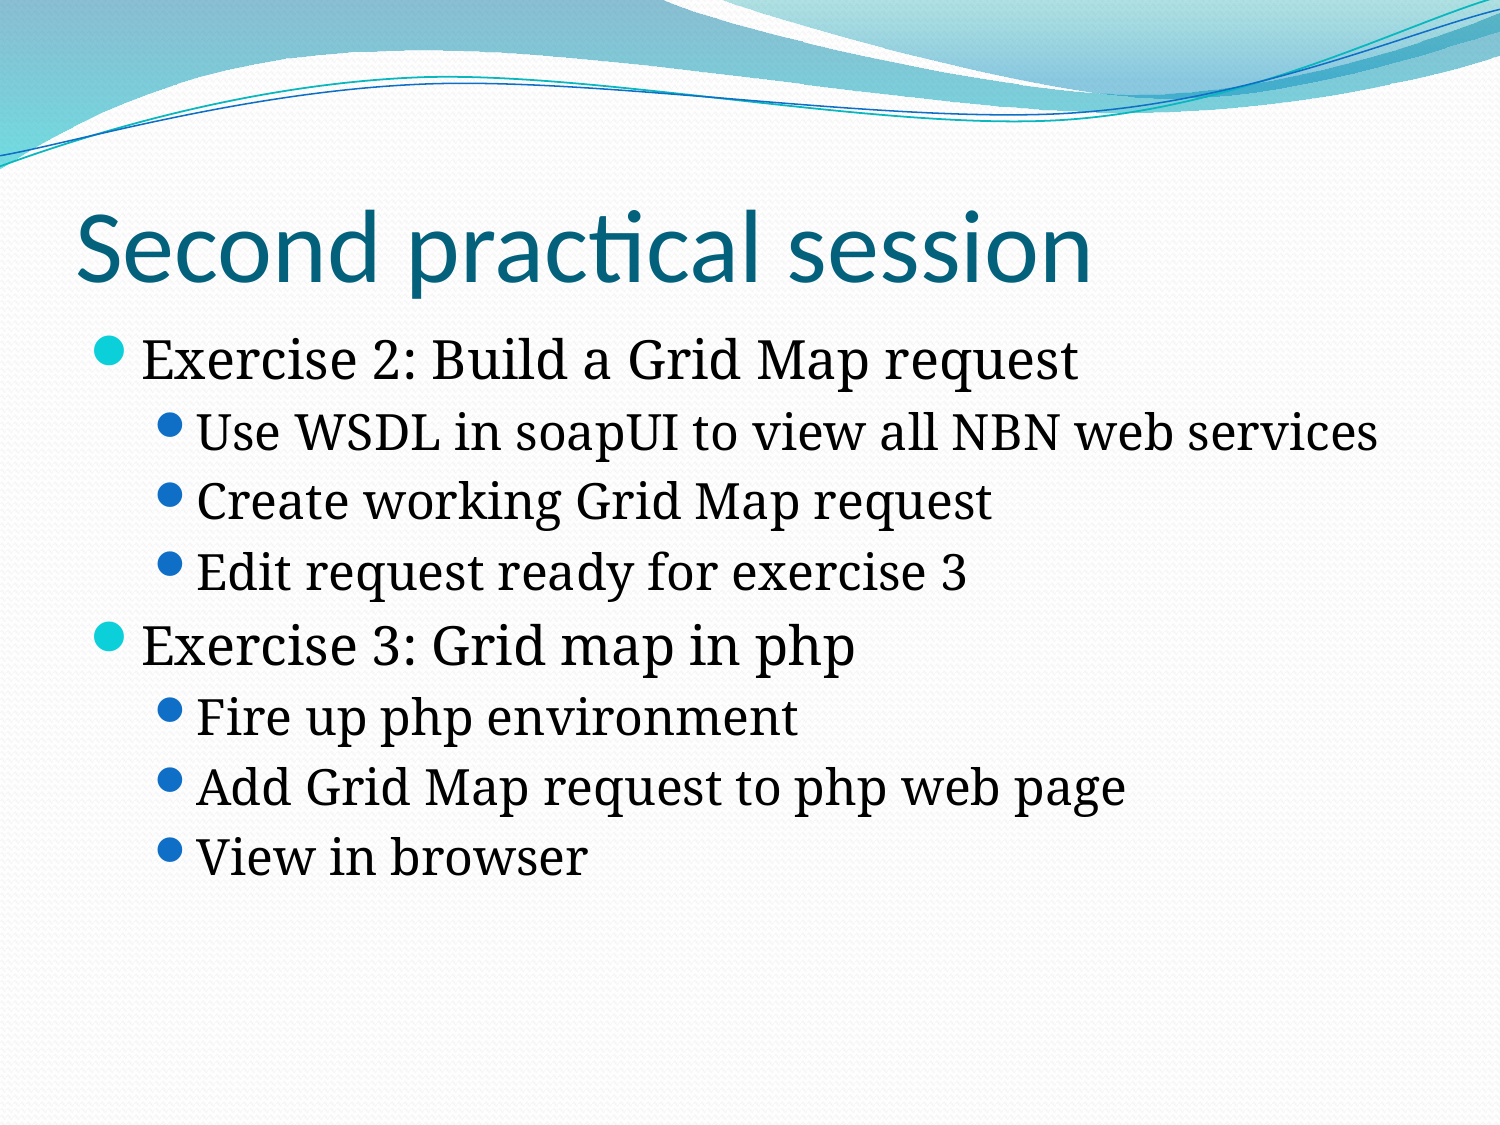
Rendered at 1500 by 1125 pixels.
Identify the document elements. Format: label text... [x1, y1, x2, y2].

title Second practical session [75, 115, 1425, 303]
list Exercise 2: Build a Grid Map request Use WSDL in soapUI to view all NBN web services Create working Grid Map request Edit request ready for exercise 3 Exercise 3: Grid map in php Fire up php environment Add Grid Map request to php web page View in browser [75, 317, 1425, 1038]
